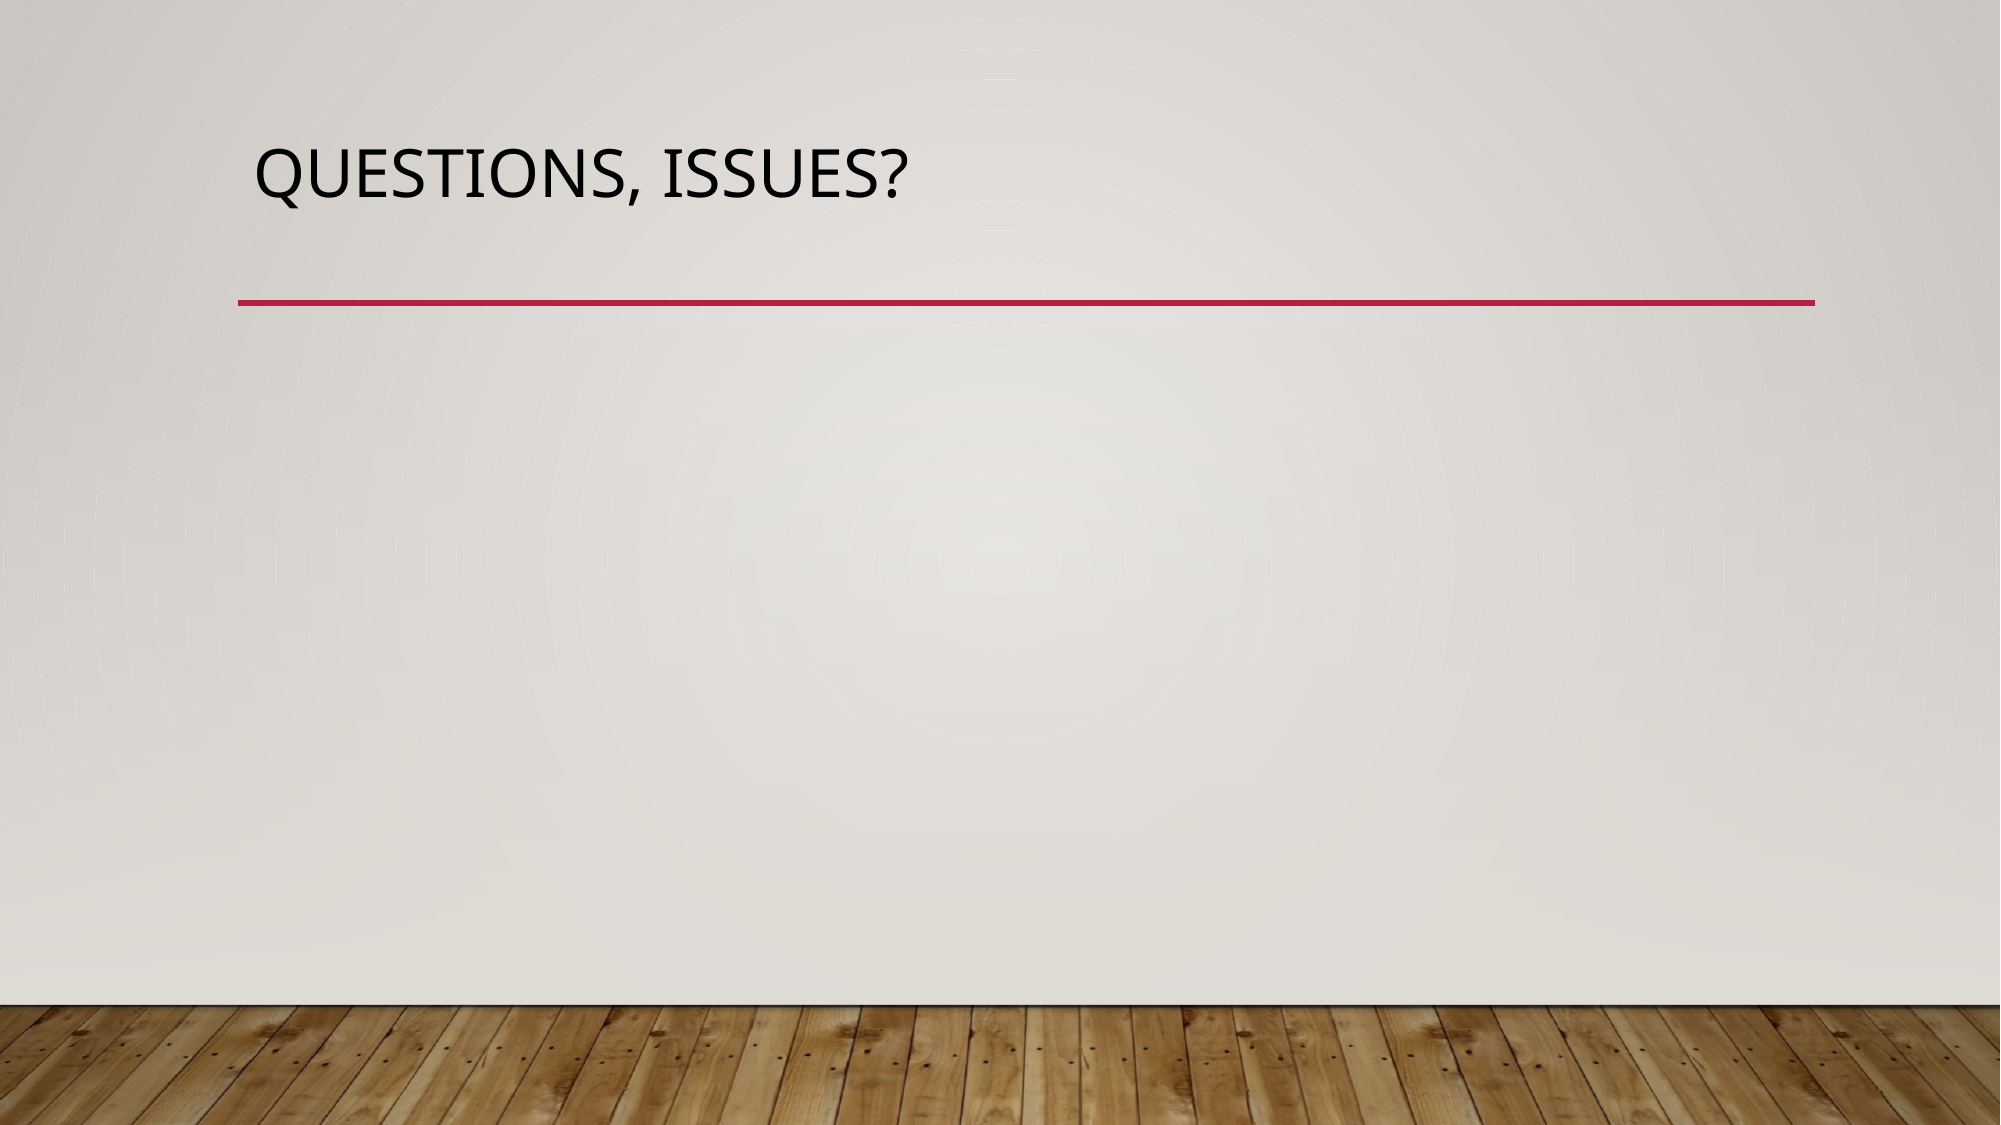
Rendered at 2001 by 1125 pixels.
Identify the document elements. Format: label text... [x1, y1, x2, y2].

picture [0, 1005, 2000, 1125]
title Questions, issues? [238, 131, 1814, 305]
